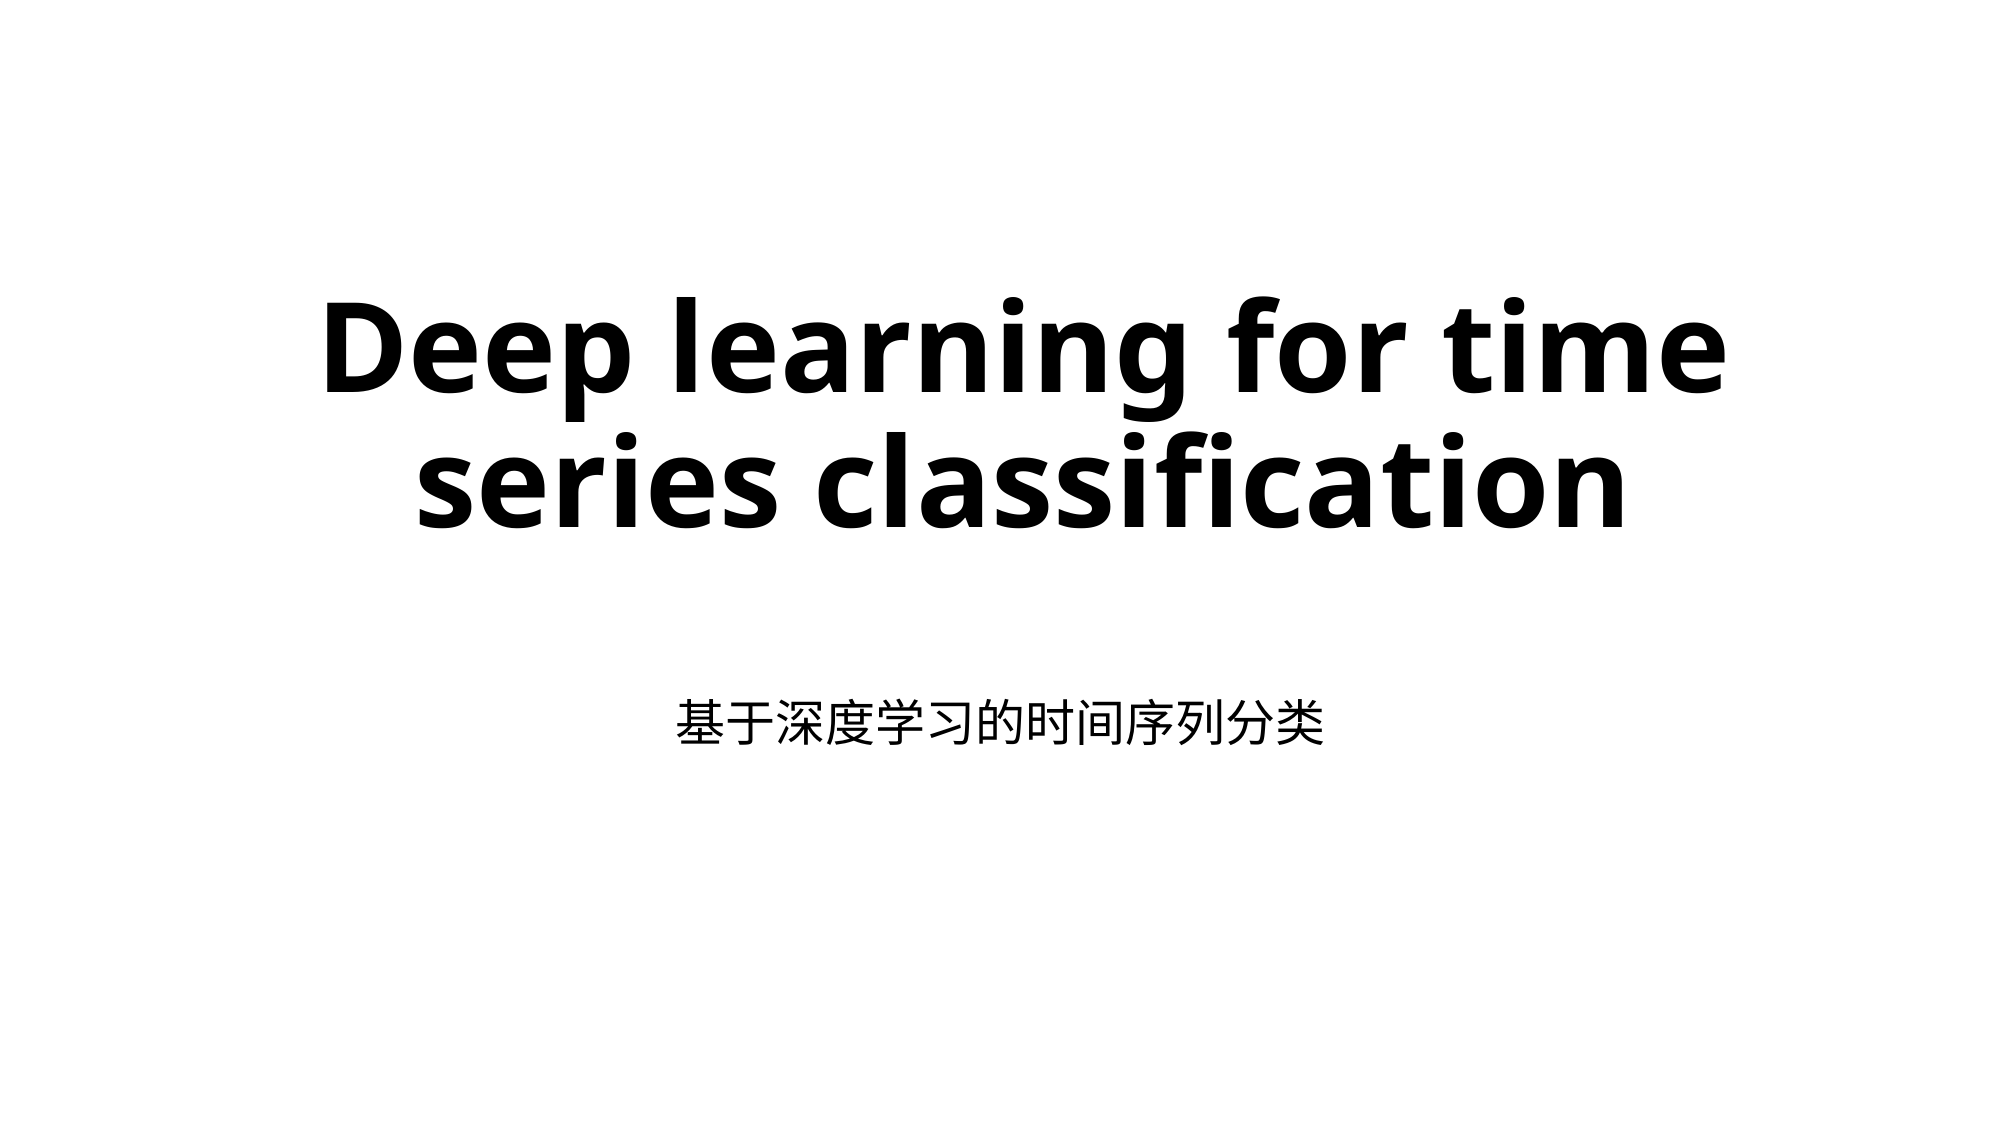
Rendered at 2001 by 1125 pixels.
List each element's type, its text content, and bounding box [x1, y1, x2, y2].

subtitle 基于深度学习的时间序列分类 [249, 690, 1750, 863]
title Deep learning for time series classification [273, 170, 1774, 563]
